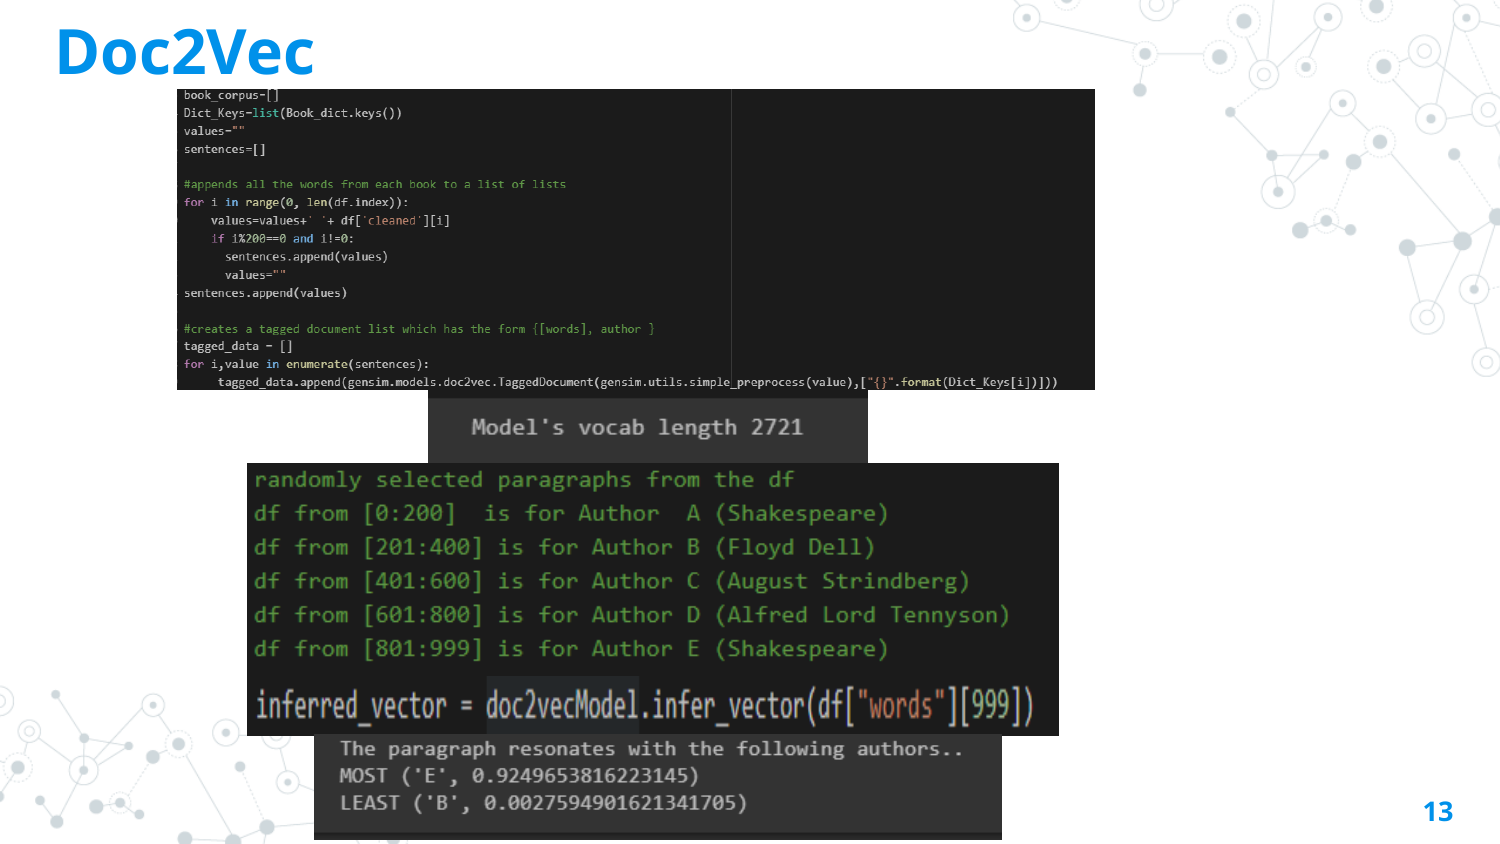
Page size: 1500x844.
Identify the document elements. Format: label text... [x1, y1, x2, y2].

slide_number 13 [1378, 779, 1469, 844]
picture [0, 0, 1500, 844]
text_box Doc2Vec [39, 18, 1052, 103]
